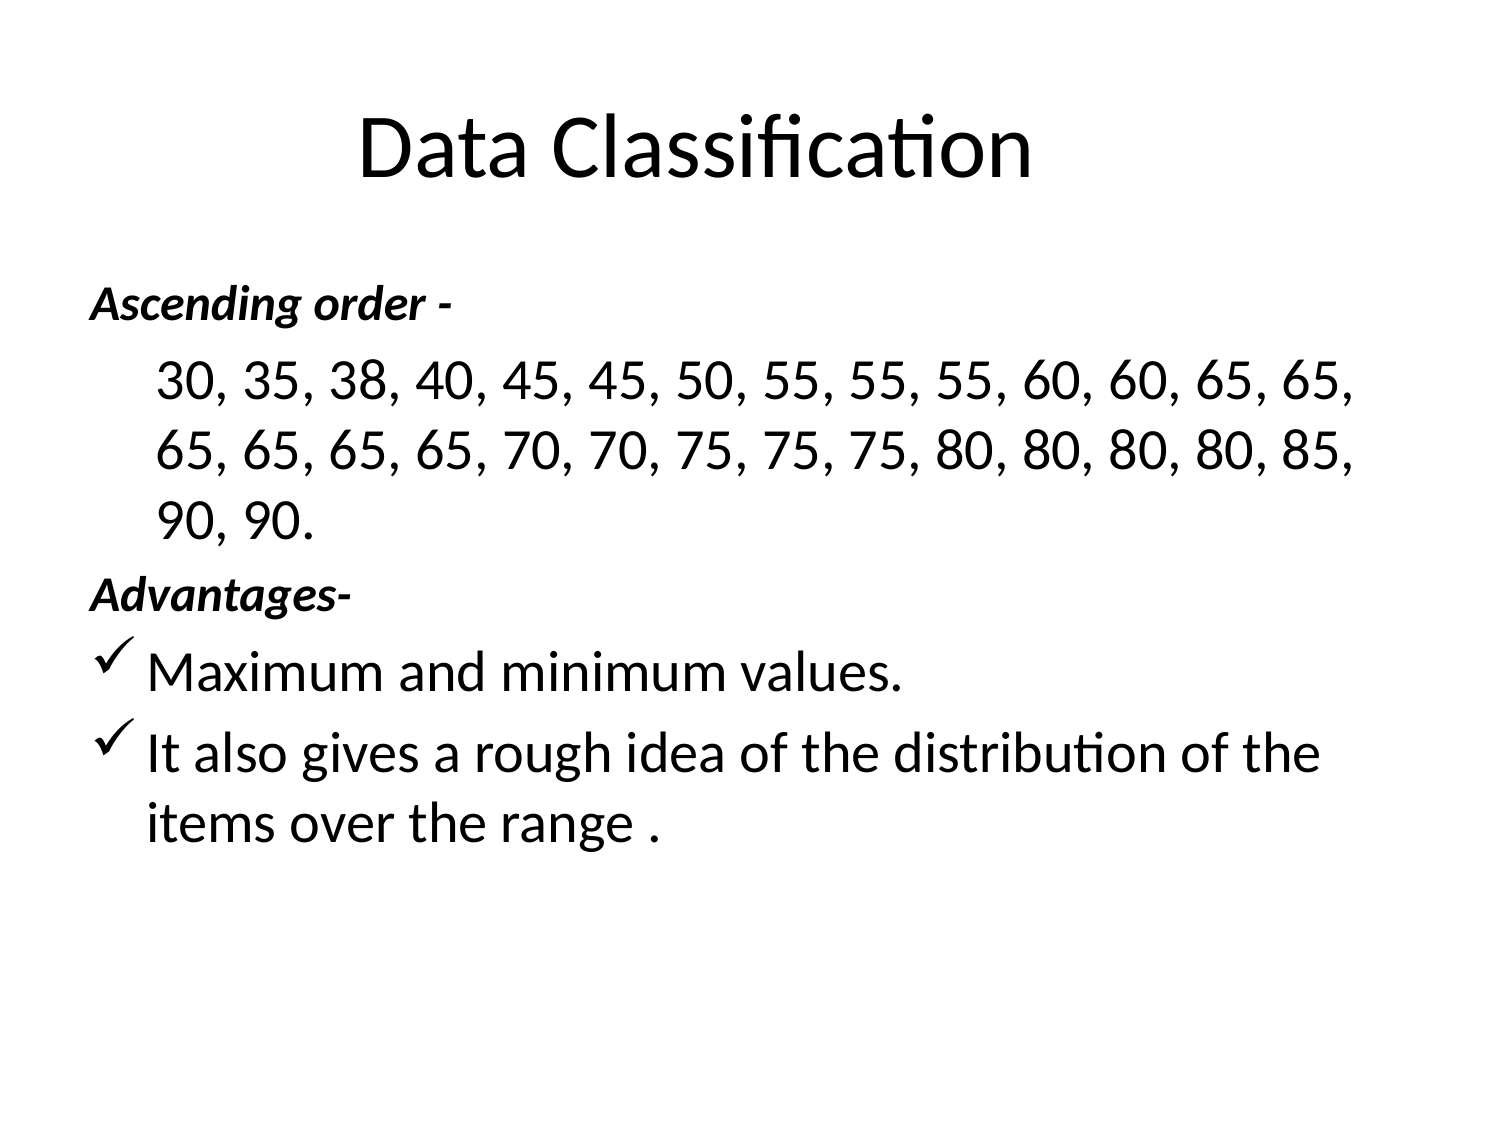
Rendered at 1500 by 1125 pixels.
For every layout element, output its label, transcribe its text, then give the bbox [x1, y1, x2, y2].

list Ascending order - 30, 35, 38, 40, 45, 45, 50, 55, 55, 55, 60, 60, 65, 65, 65, 65, 65, 65, 70, 70, 75, 75, 75, 80, 80, 80, 80, 85, 90, 90. Advantages- Maximum and minimum values. It also gives a rough idea of the distribution of the items over the range . [75, 262, 1425, 1005]
text_box Data Classification [194, 78, 1199, 203]
